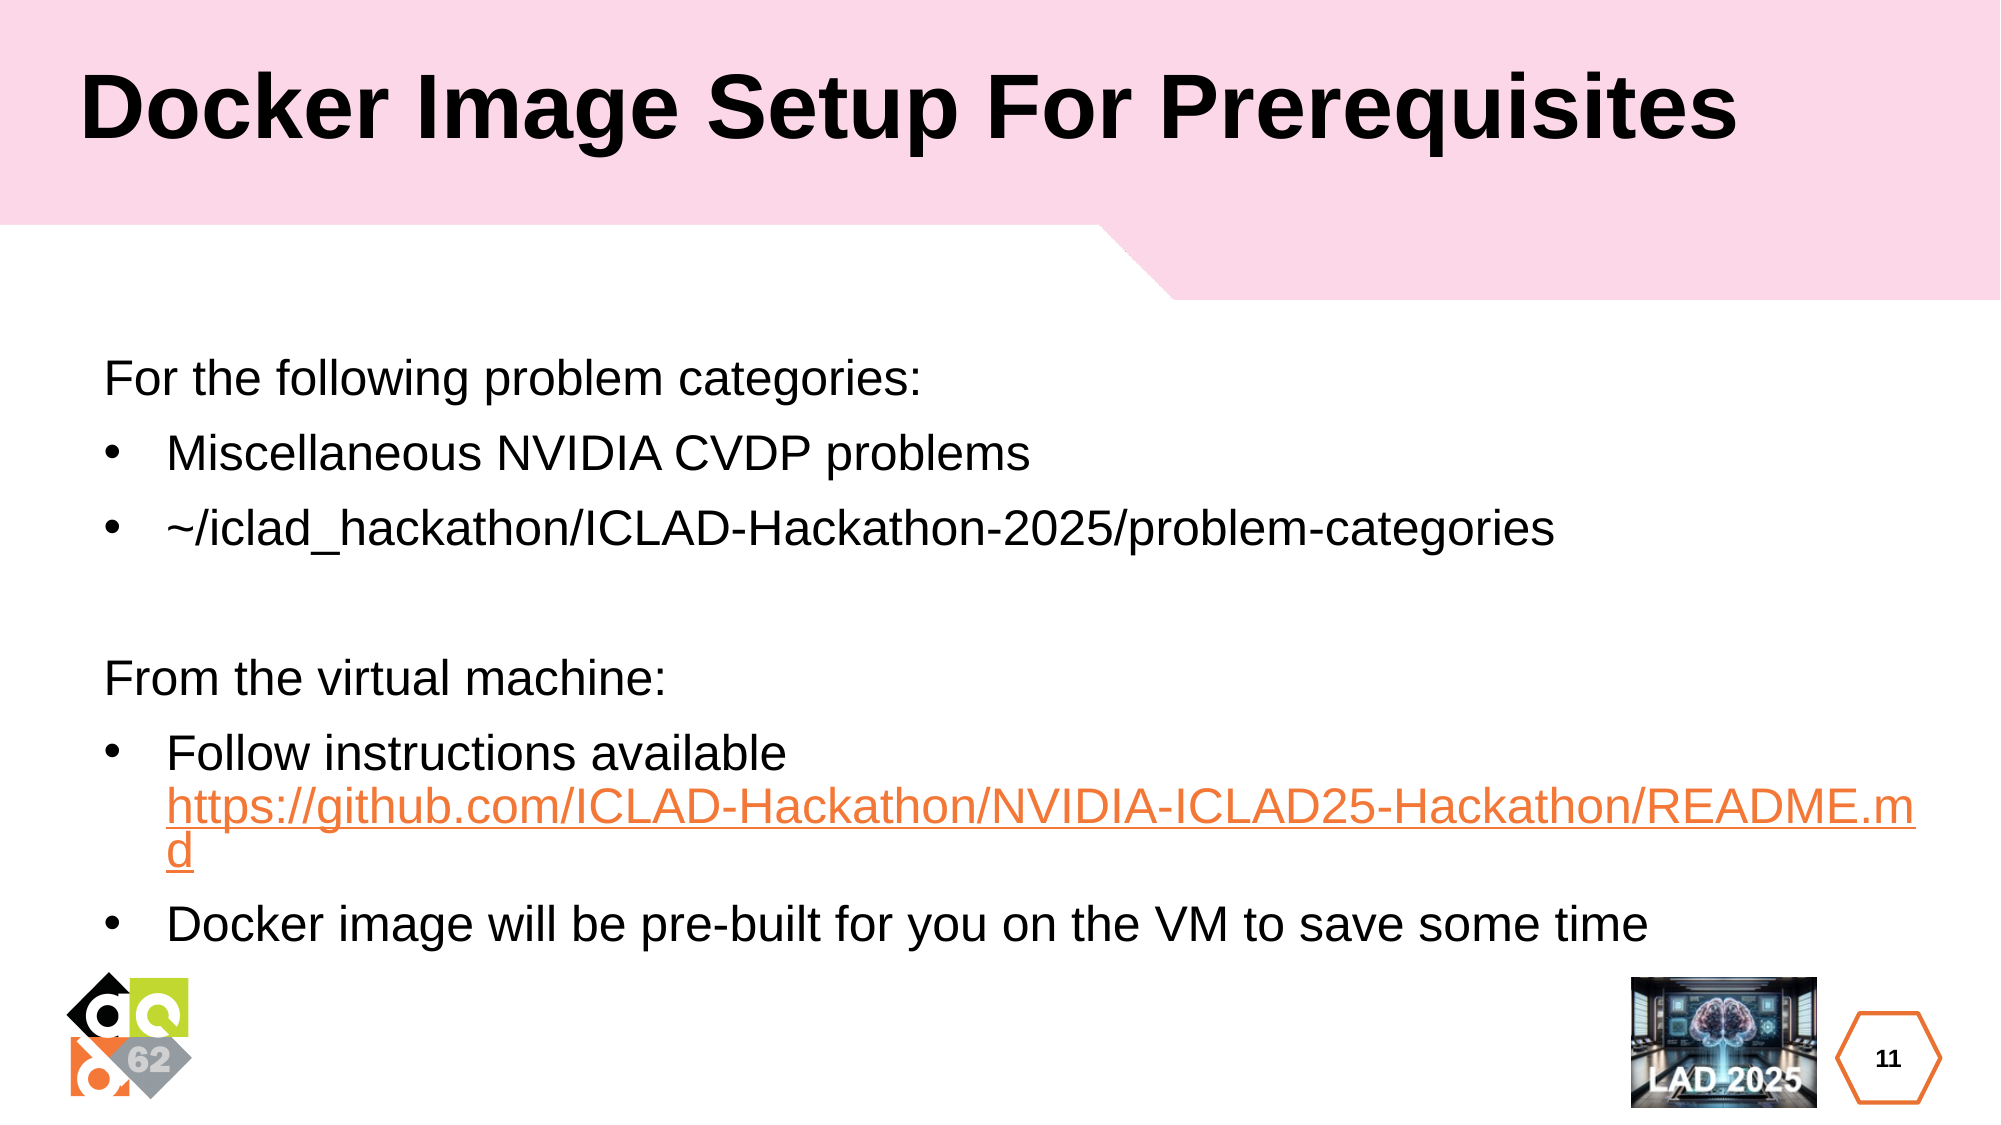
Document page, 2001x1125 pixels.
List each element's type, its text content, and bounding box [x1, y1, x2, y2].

picture [0, 0, 2001, 300]
title Docker Image Setup For Prerequisites [64, 0, 1941, 218]
list For the following problem categories: Miscellaneous NVIDIA CVDP problems ~/iclad_hackathon/ICLAD-Hackathon-2025/problem-categories From the virtual machine: Follow instructions available https://github.com/ICLAD-Hackathon/NVIDIA-ICLAD25-Hackathon/README.md Docker image will be pre-built for you on the VM to save some time [76, 345, 1952, 927]
slide_number 11 [1835, 1011, 1943, 1105]
picture [1631, 977, 1817, 1108]
picture [41, 948, 218, 1125]
